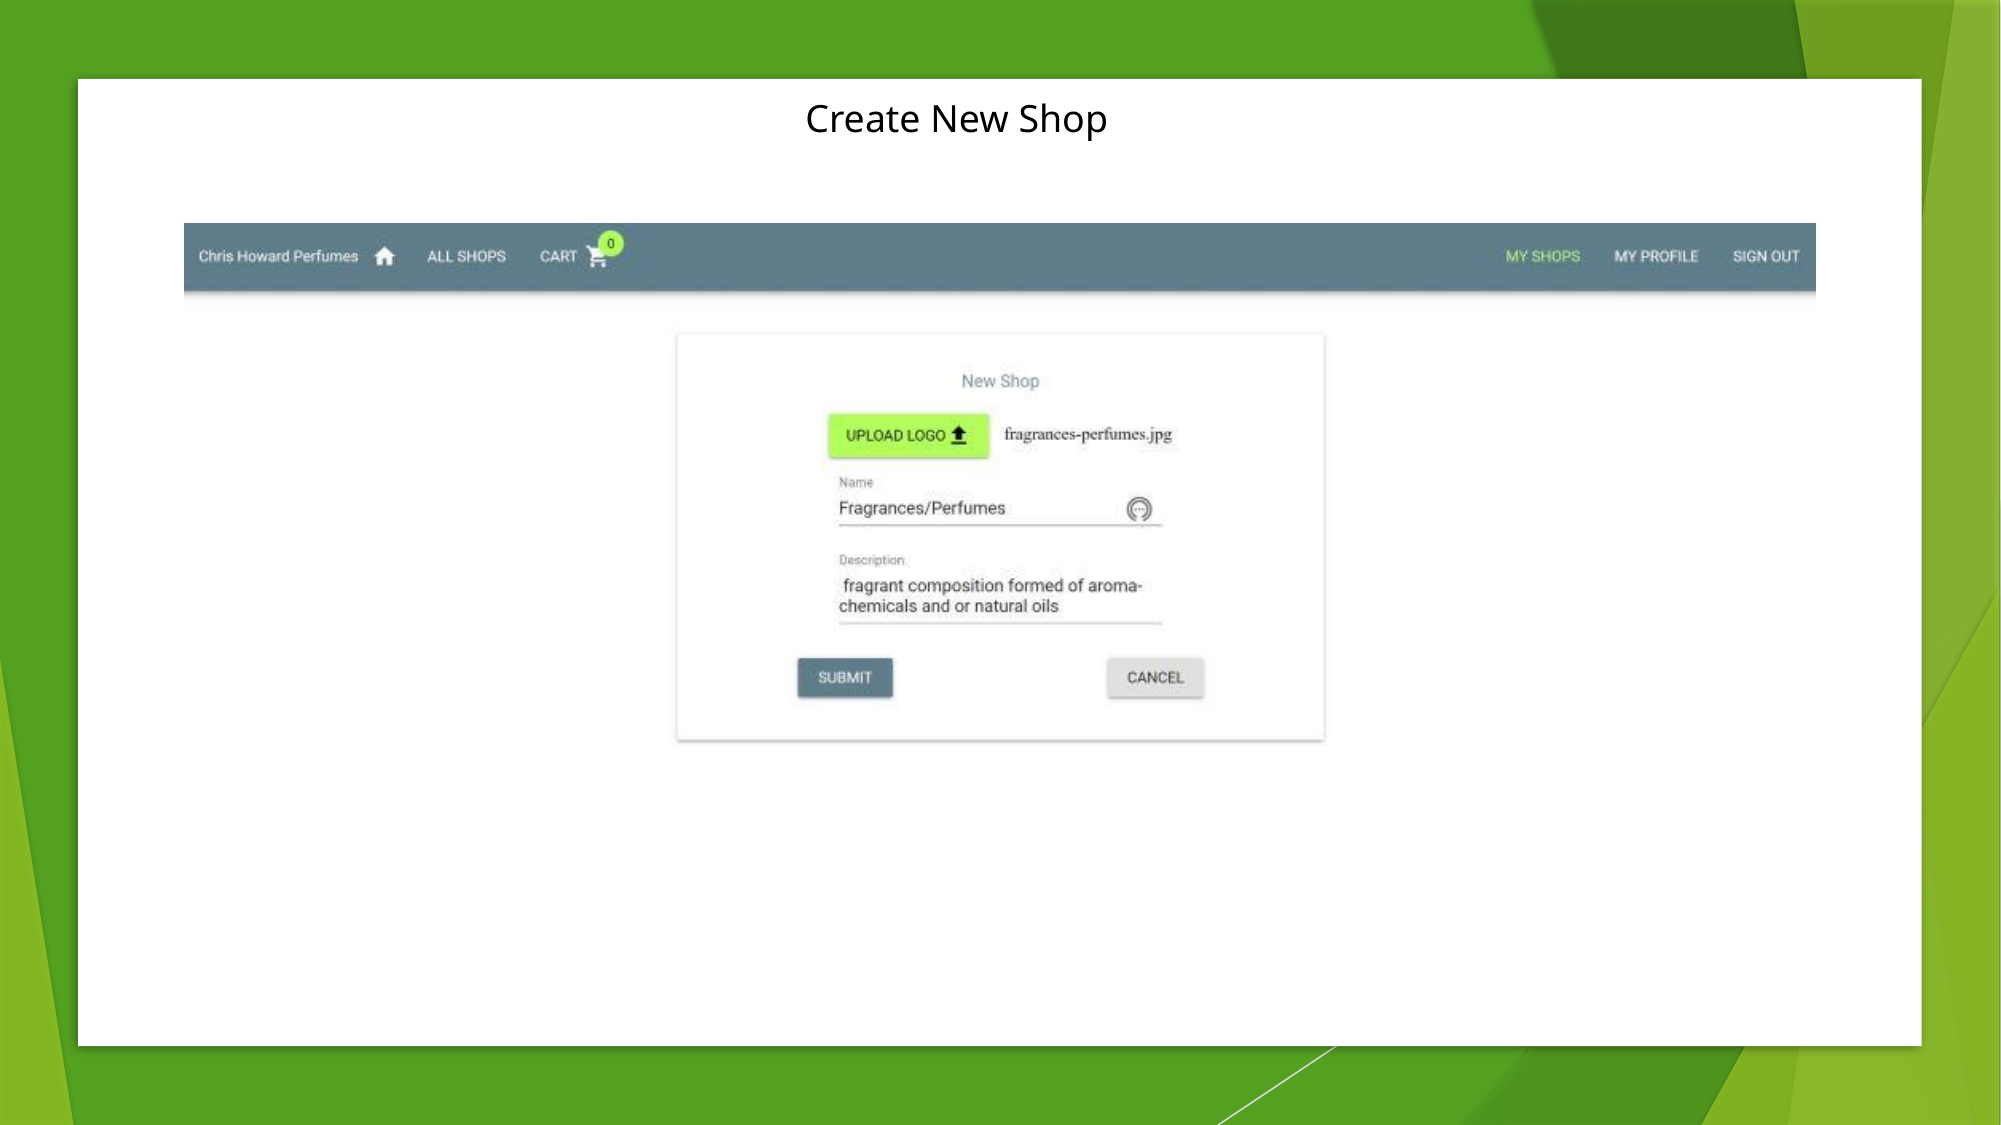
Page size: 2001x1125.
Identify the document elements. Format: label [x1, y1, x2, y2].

list [184, 223, 1817, 902]
text_box [0, 0, 2000, 1125]
